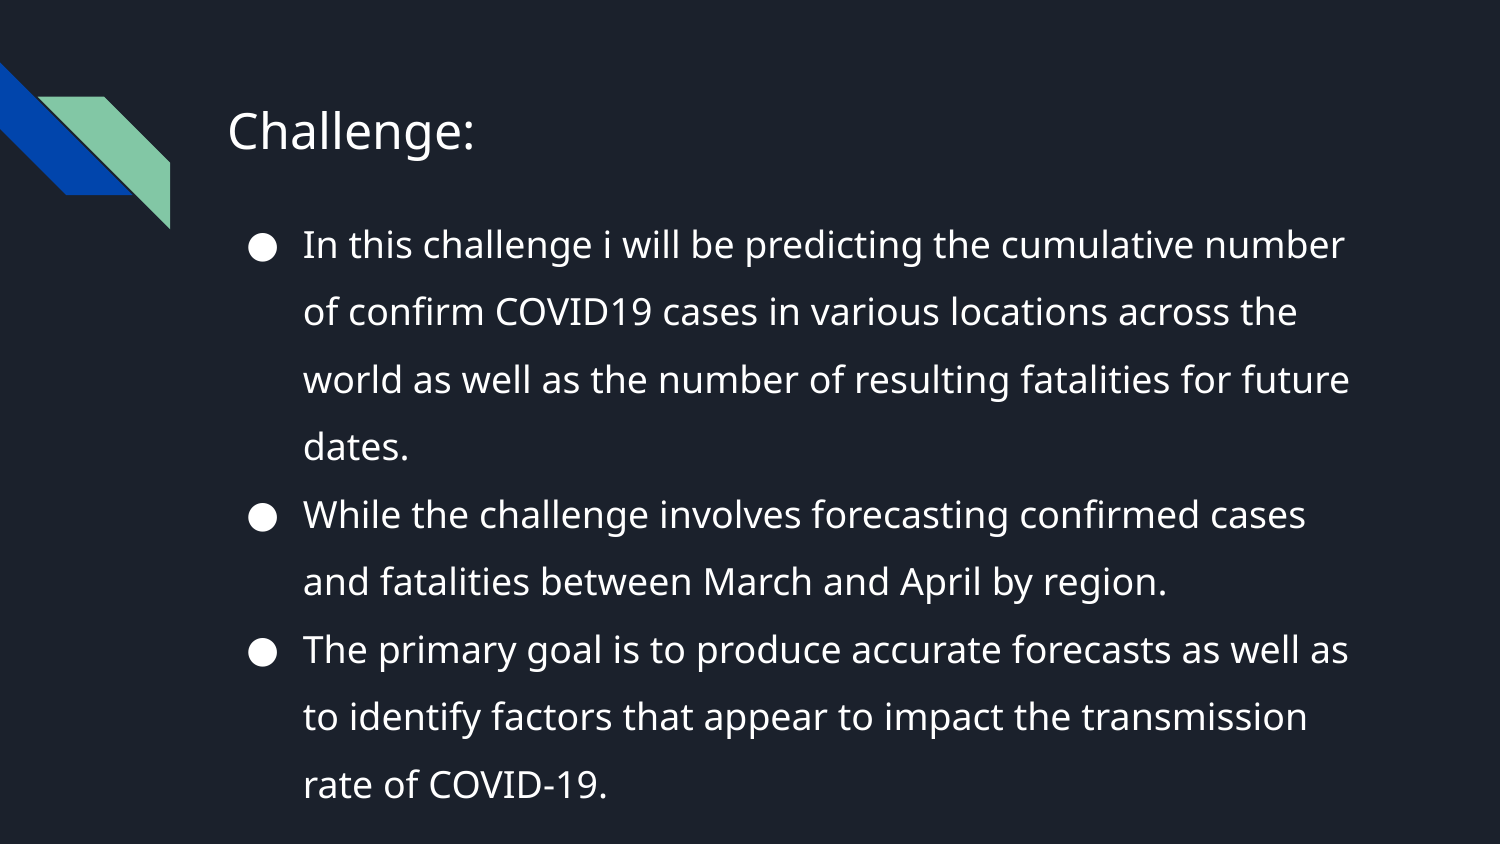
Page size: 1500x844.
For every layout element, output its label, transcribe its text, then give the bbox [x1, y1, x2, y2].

title Challenge: [212, 84, 1368, 166]
list In this challenge i will be predicting the cumulative number of confirm COVID19 cases in various locations across the world as well as the number of resulting fatalities for future dates. While the challenge involves forecasting confirmed cases and fatalities between March and April by region. The primary goal is to produce accurate forecasts as well as to identify factors that appear to impact the transmission rate of COVID-19. [212, 183, 1377, 661]
